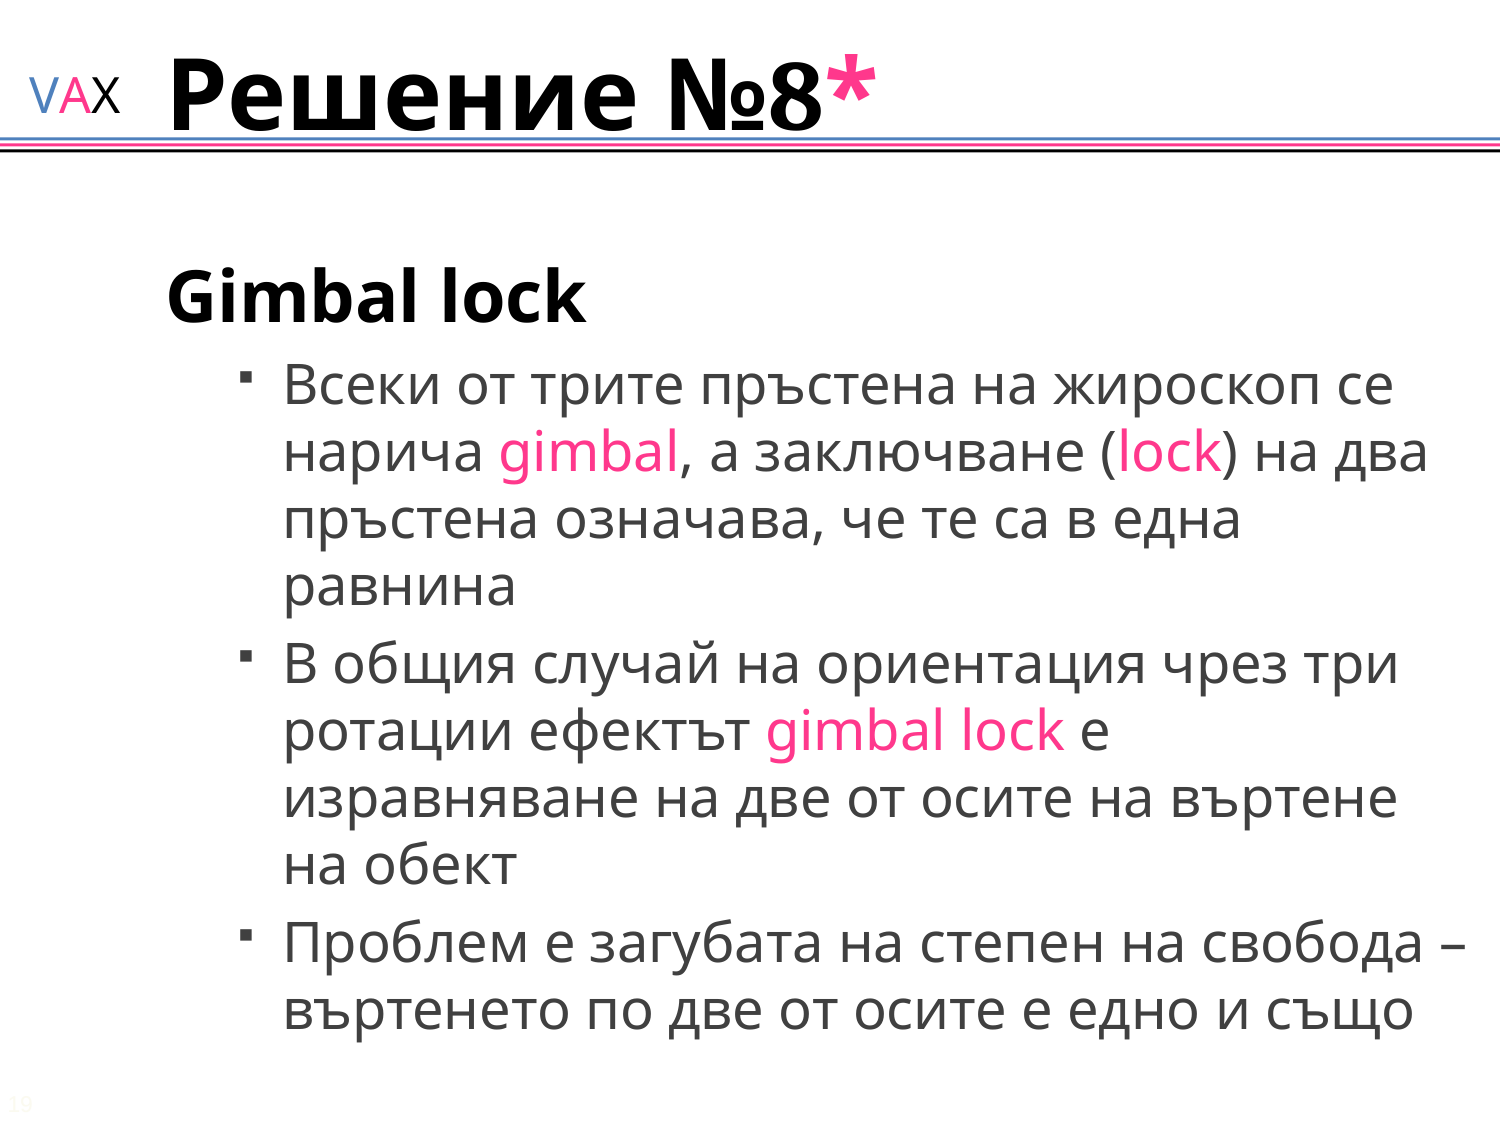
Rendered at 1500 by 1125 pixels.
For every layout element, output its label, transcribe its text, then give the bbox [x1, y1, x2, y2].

list Gimbal lock Всеки от трите пръстена на жироскоп се нарича gimbal, а заключване (lock) на два пръстена означава, че те са в една равнина В общия случай на ориентация чрез три ротации ефектът gimbal lock е изравняване на две от осите на въртене на обект Проблем е загубата на степен на свобода – въртенето по две от осите е едно и също [150, 200, 1488, 1113]
title Решение №8* [0, 37, 1500, 144]
